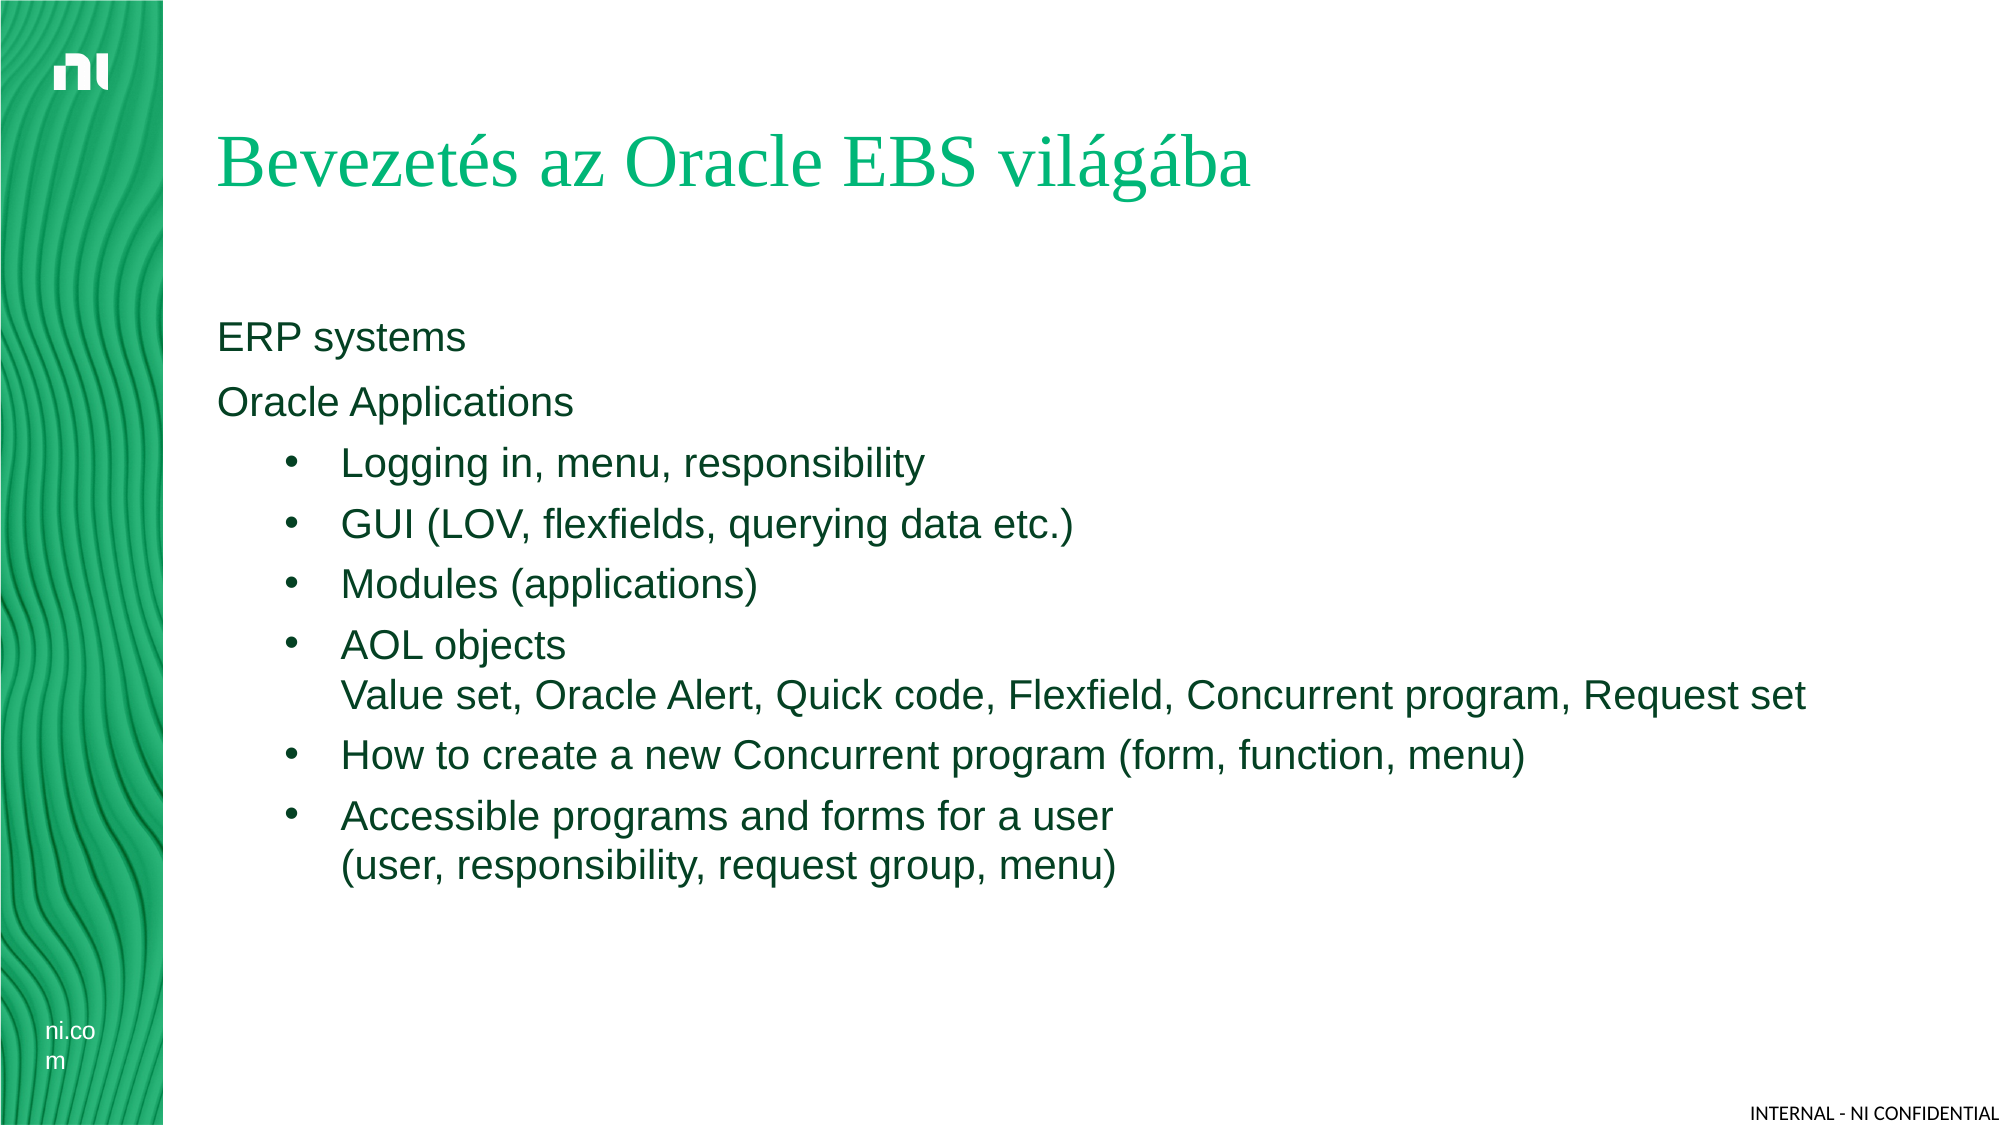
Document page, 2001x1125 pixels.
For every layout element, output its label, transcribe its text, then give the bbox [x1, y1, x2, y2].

title Bevezetés az Oracle EBS világába [216, 114, 1947, 211]
picture [1, 2, 163, 1124]
list ERP systems Oracle Applications Logging in, menu, responsibility GUI (LOV, flexfields, querying data etc.) Modules (applications) AOL objects Value set, Oracle Alert, Quick code, Flexfield, Concurrent program, Request set How to create a new Concurrent program (form, function, menu) Accessible programs and forms for a user (user, responsibility, request group, menu) [216, 307, 1947, 1072]
